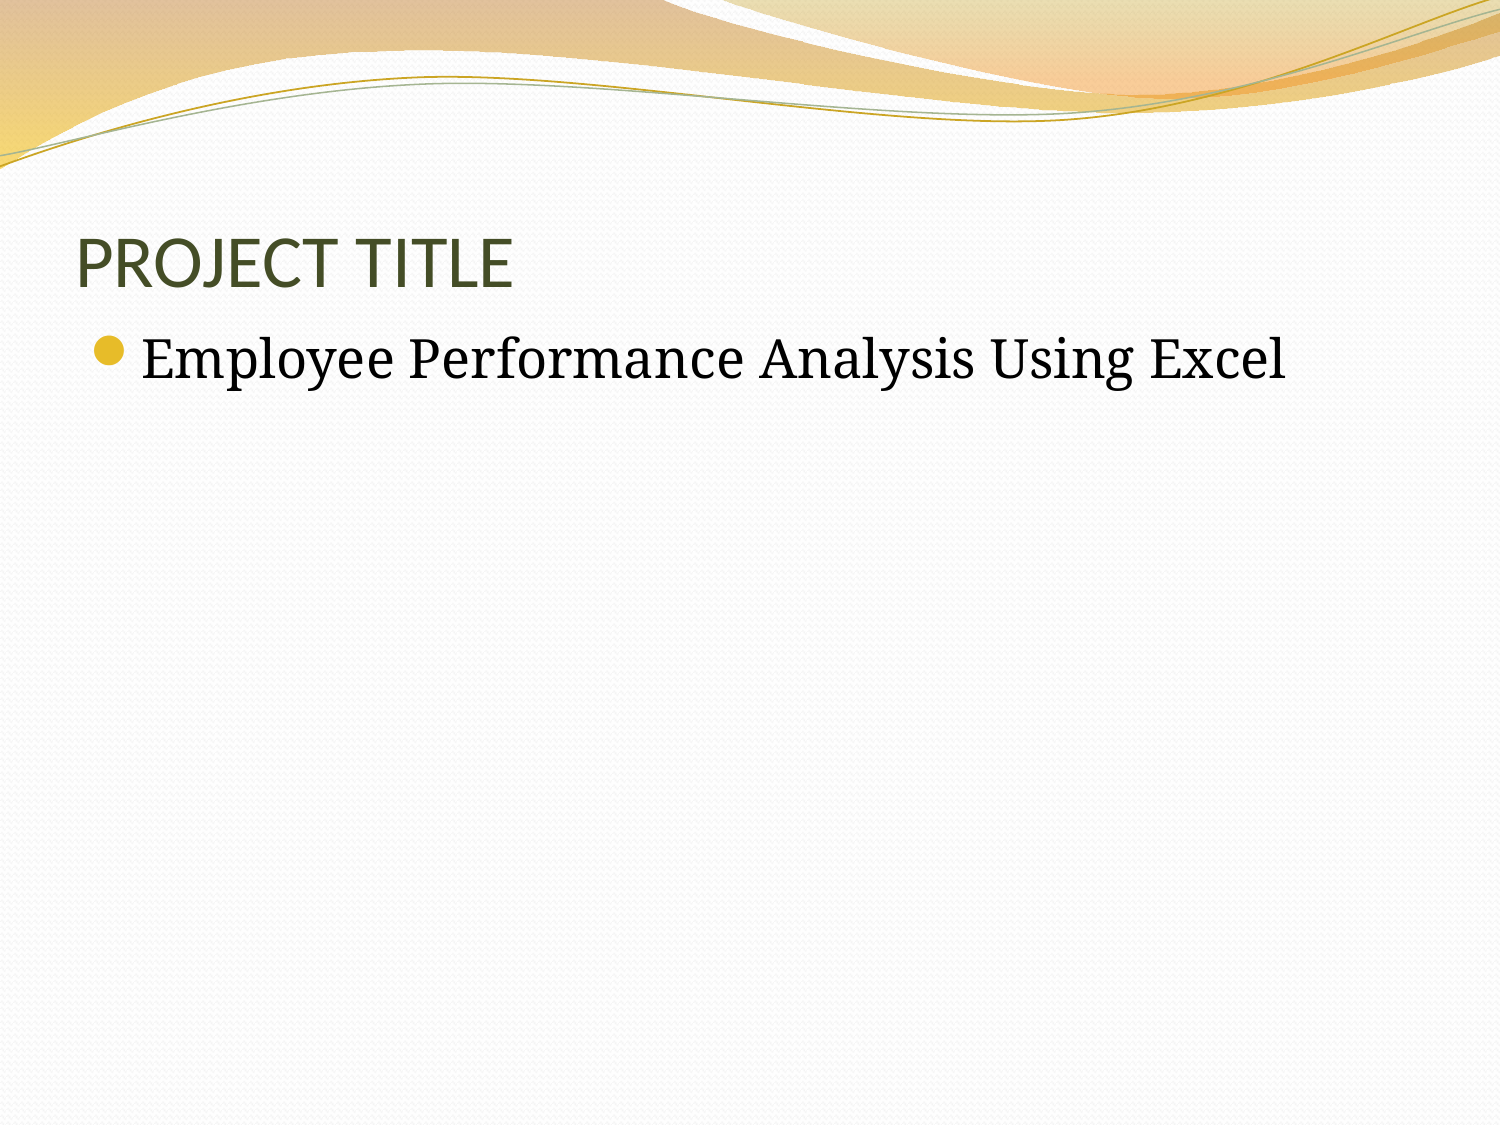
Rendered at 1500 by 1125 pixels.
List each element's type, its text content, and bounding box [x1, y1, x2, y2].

list Employee Performance Analysis Using Excel [75, 317, 1425, 1038]
title PROJECT TITLE [75, 115, 1425, 303]
